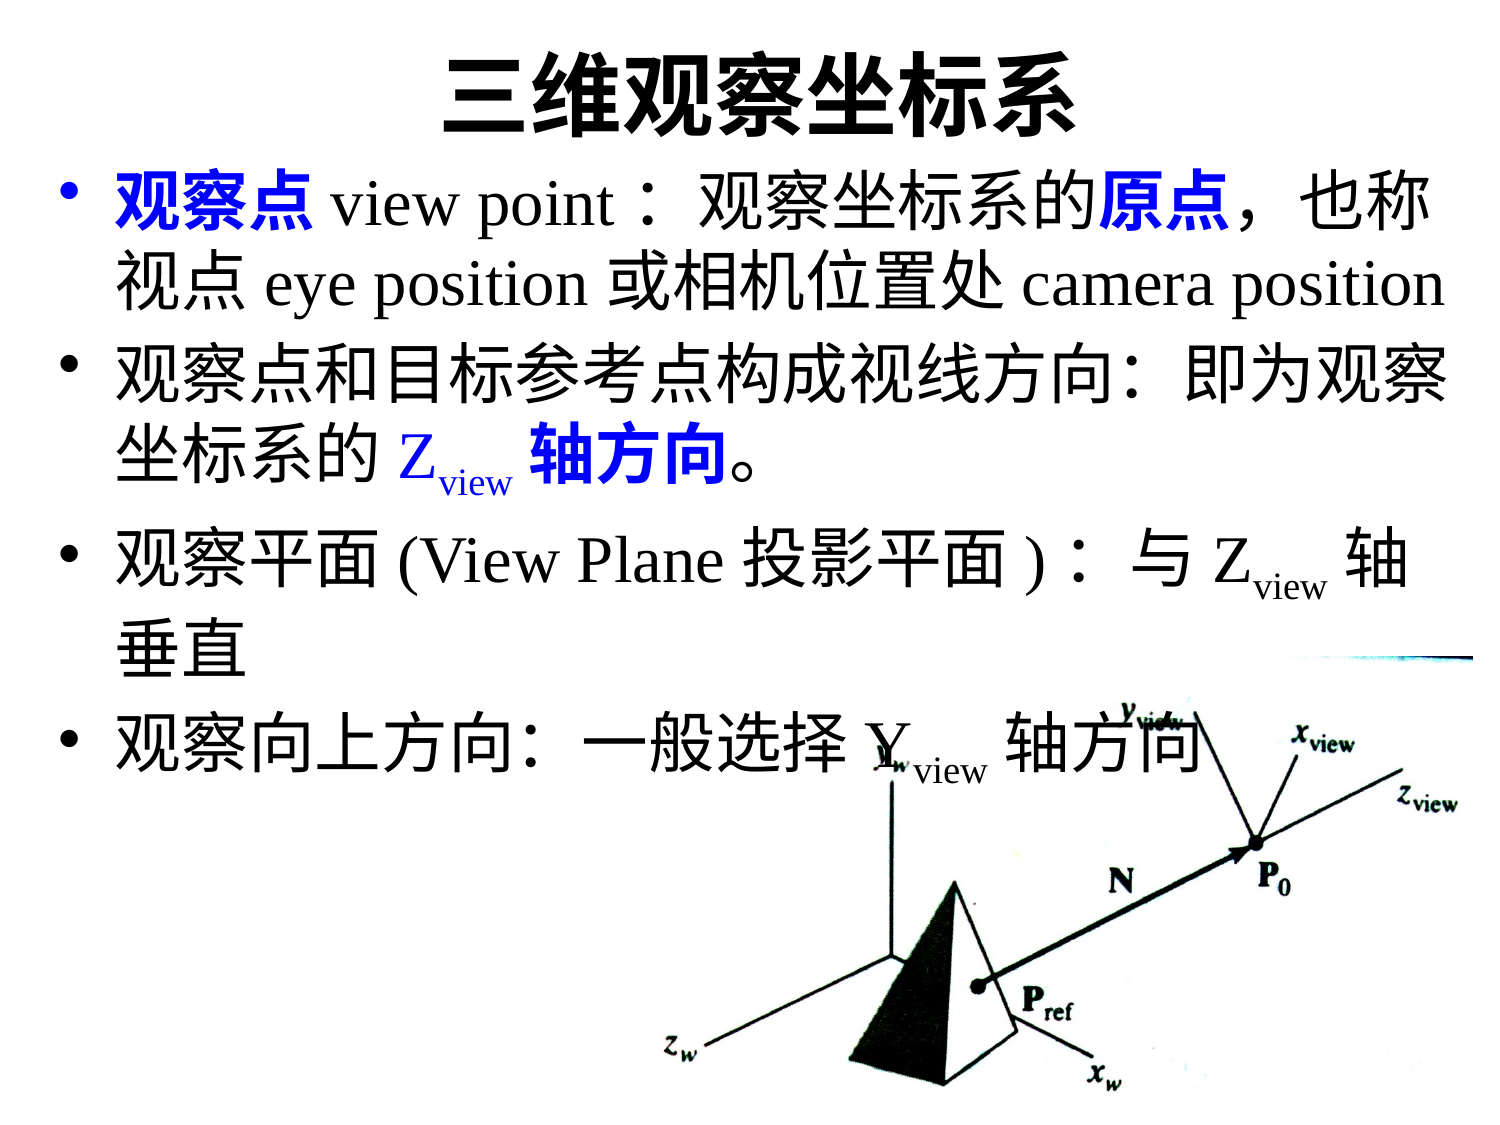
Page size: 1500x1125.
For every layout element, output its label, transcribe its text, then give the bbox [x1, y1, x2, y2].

list 观察点view point：观察坐标系的原点，也称视点eye position或相机位置处camera position 观察点和目标参考点构成视线方向：即为观察坐标系的Zview轴方向。 观察平面(View Plane投影平面)：与Zview轴垂直 观察向上方向：一般选择Yview轴方向 [43, 151, 1477, 894]
title 三维观察坐标系 [85, 30, 1436, 151]
picture [643, 656, 1473, 1125]
